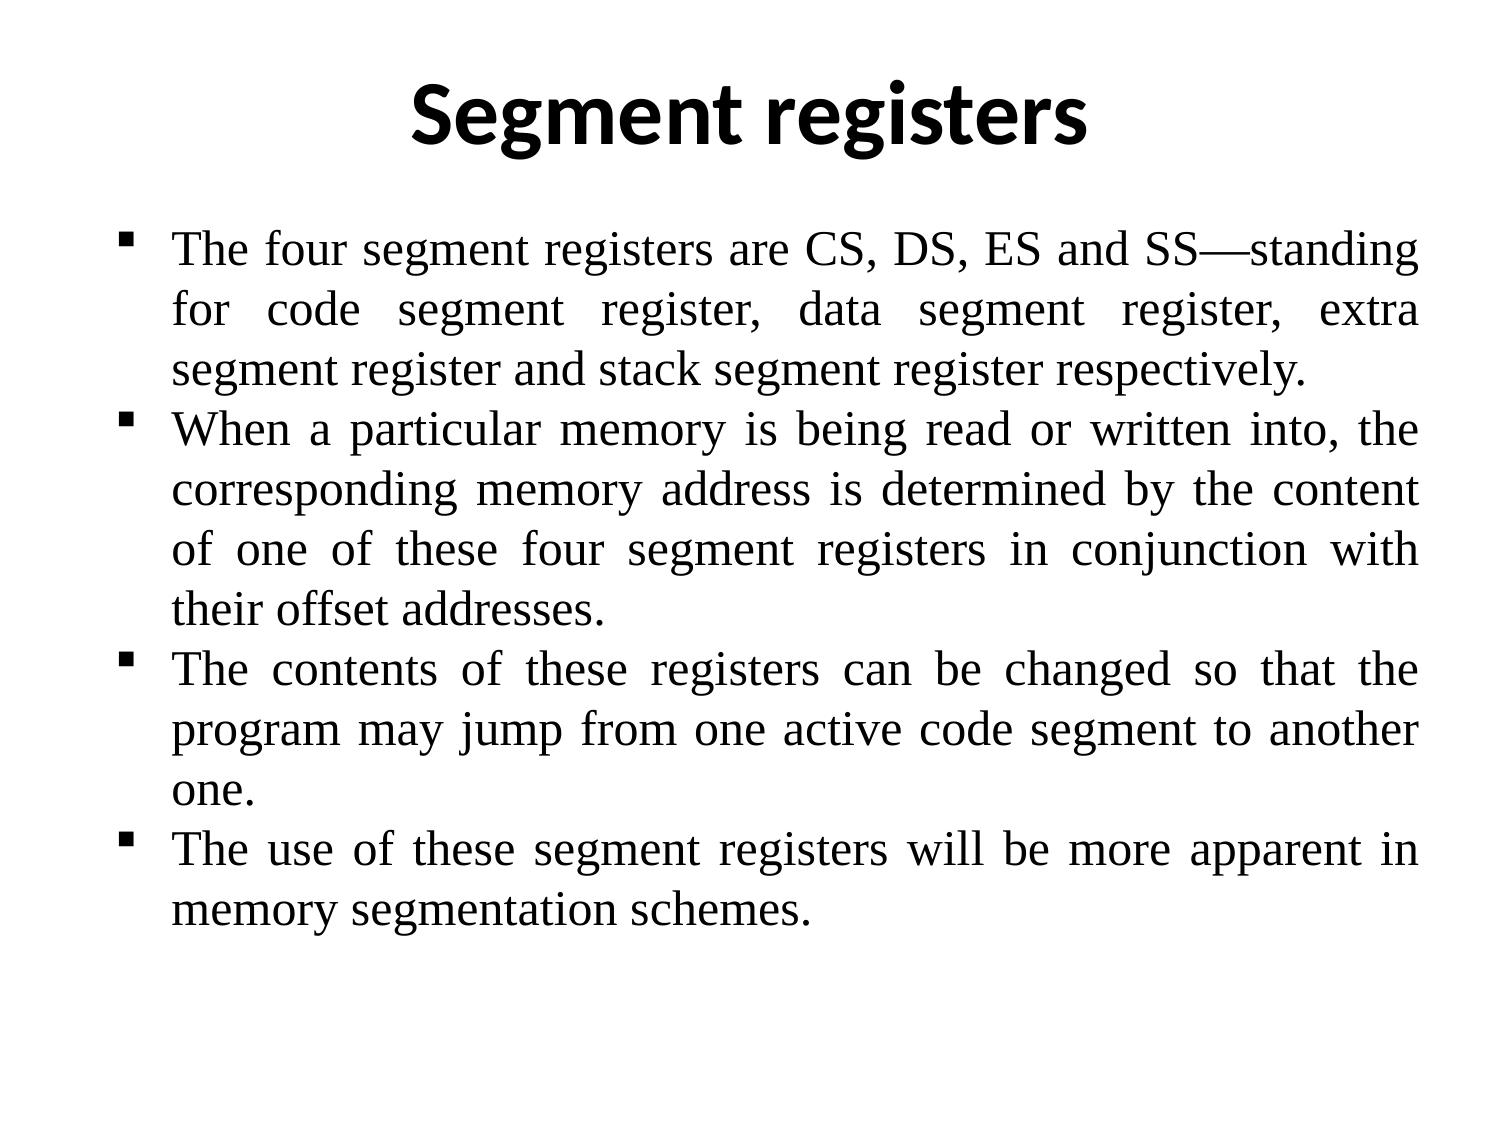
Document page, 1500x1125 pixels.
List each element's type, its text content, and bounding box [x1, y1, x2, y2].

text_box The four segment registers are CS, DS, ES and SS—standing for code segment register, data segment register, extra segment register and stack segment register respectively. When a particular memory is being read or written into, the corresponding memory address is determined by the content of one of these four segment registers in conjunction with their offset addresses. The contents of these registers can be changed so that the program may jump from one active code segment to another one. The use of these segment registers will be more apparent in memory segmentation schemes. [100, 208, 1436, 943]
text_box Segment registers [74, 45, 1425, 233]
